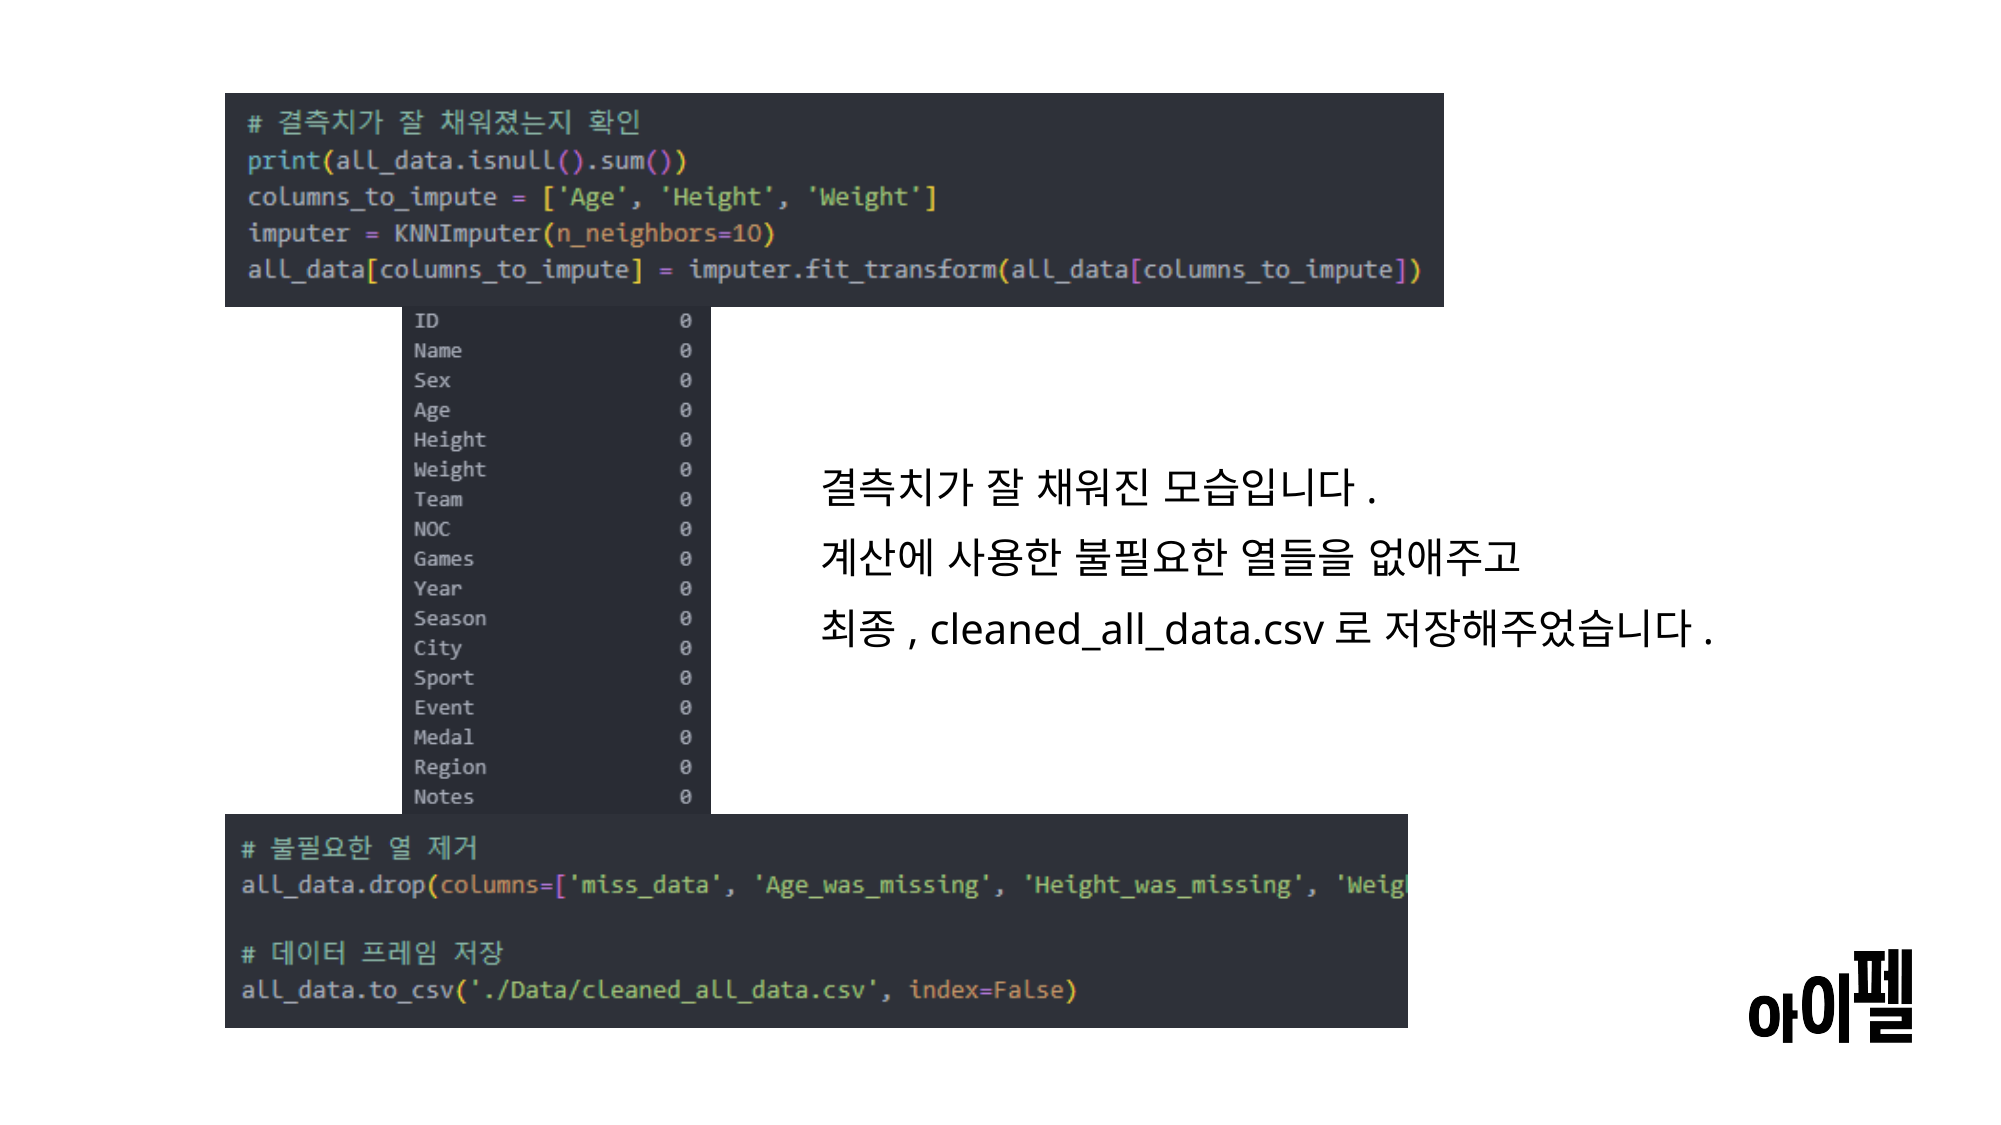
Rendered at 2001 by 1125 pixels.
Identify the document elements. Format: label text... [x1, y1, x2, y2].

picture [225, 306, 1408, 1029]
picture [1749, 949, 1912, 1043]
text_box 결측치가 잘 채워진 모습입니다. 계산에 사용한 불필요한 열들을 없애주고 최종, cleaned_all_data.csv로 저장해주었습니다. [805, 453, 1955, 668]
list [225, 93, 1444, 307]
